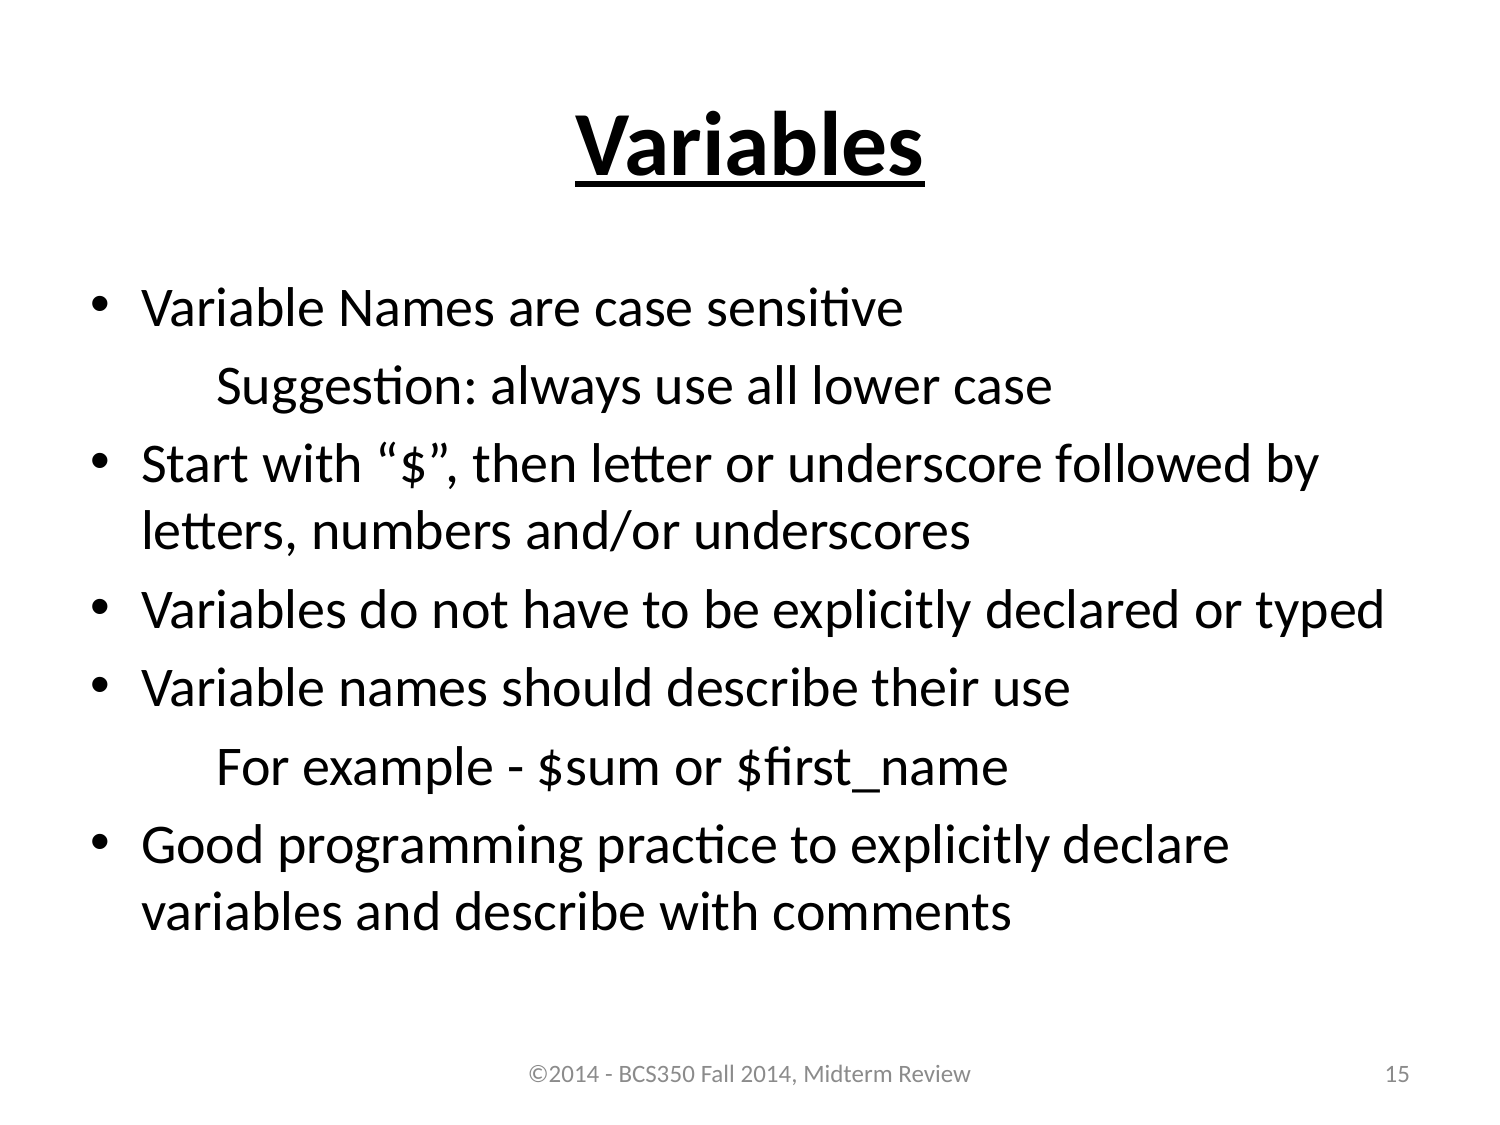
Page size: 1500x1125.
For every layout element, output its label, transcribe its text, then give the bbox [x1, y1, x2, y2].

footer ©2014 - BCS350 Fall 2014, Midterm Review [512, 1042, 988, 1103]
slide_number 15 [1074, 1042, 1425, 1103]
title Variables [75, 45, 1425, 233]
list Variable Names are case sensitive Suggestion: always use all lower case Start with “$”, then letter or underscore followed by letters, numbers and/or underscores Variables do not have to be explicitly declared or typed Variable names should describe their use For example - $sum or $first_name Good programming practice to explicitly declare variables and describe with comments [75, 262, 1425, 1005]
